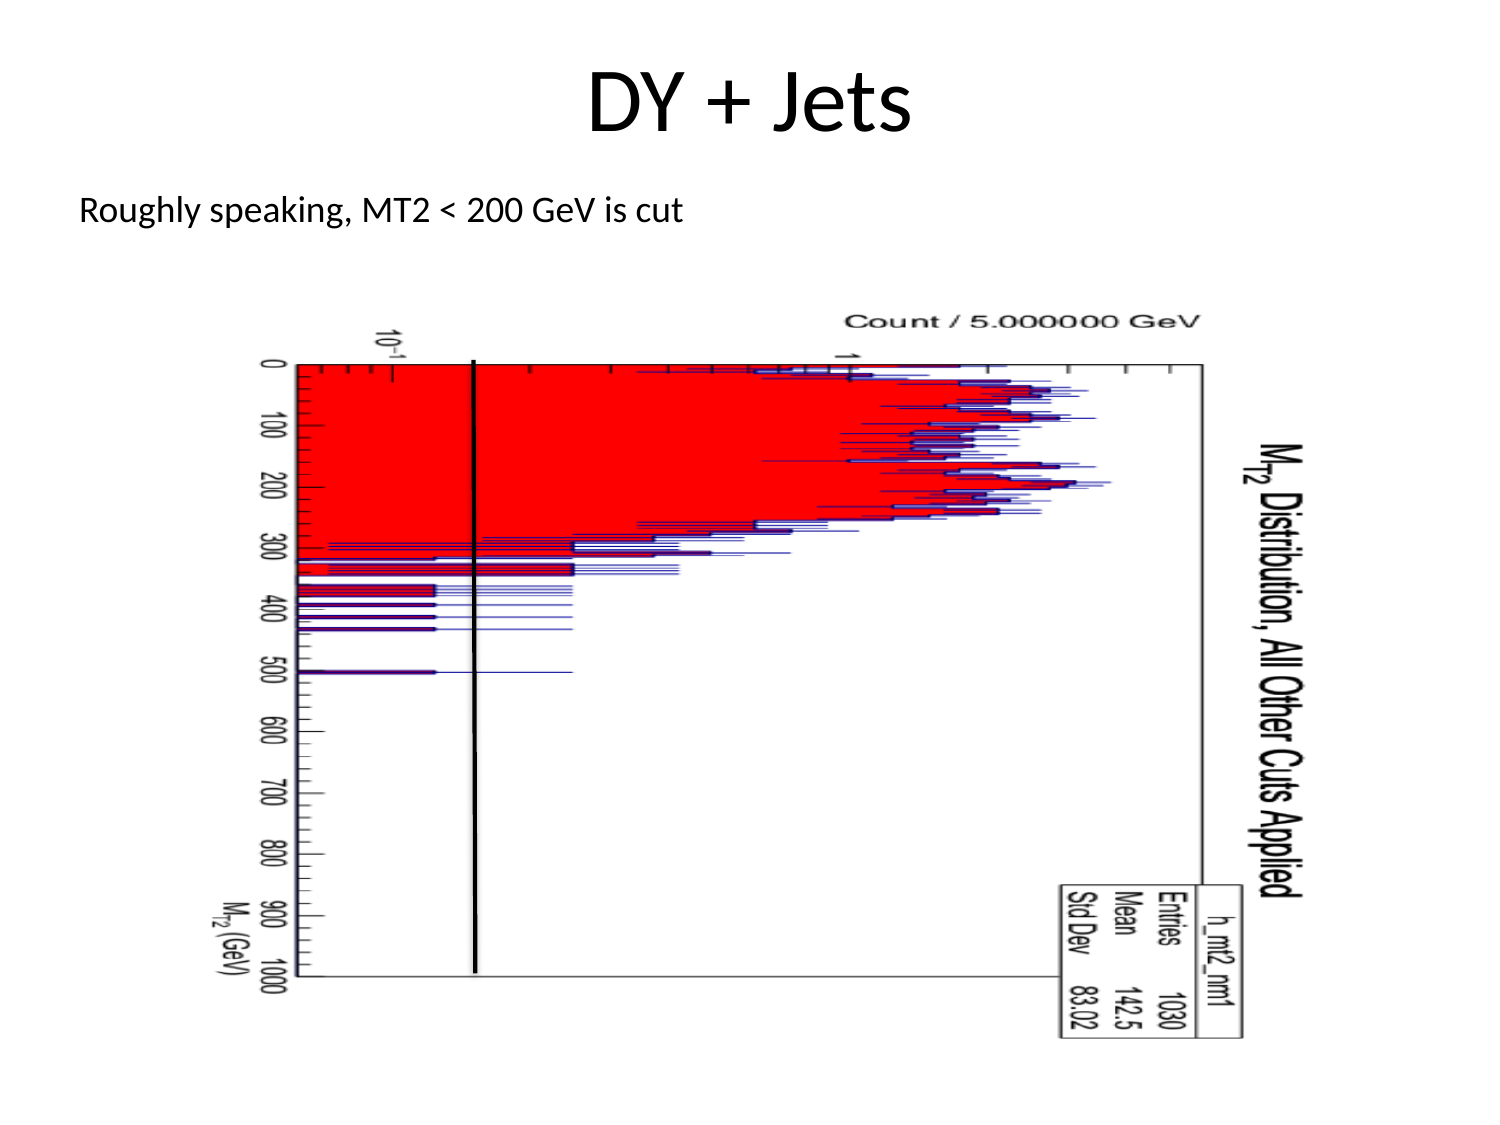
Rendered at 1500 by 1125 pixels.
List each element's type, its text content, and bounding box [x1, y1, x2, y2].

title DY + Jets [112, 11, 1388, 178]
text_box Roughly speaking, MT2 < 200 GeV is cut [64, 177, 363, 238]
picture [368, 105, 1131, 1125]
